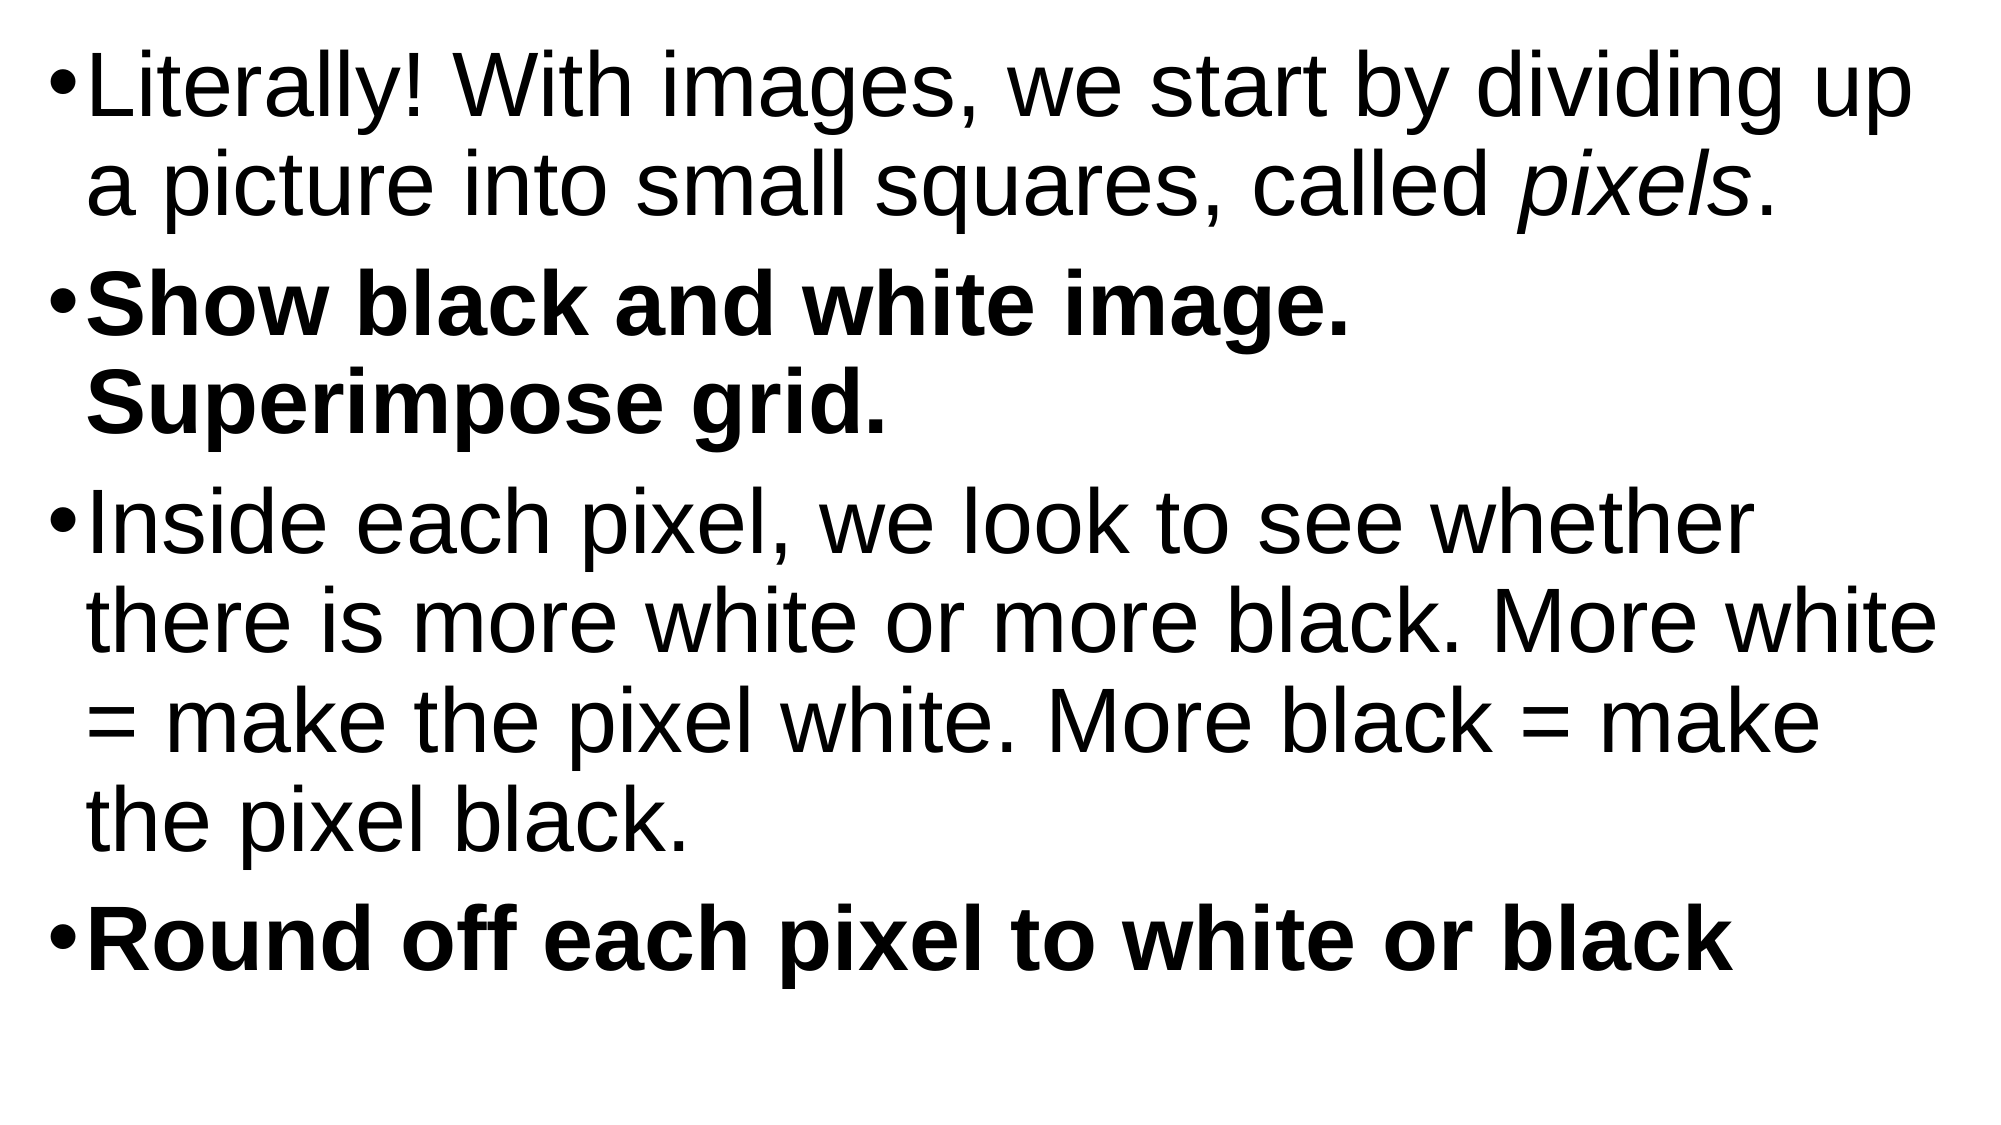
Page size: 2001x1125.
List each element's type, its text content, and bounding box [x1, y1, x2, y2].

list Literally! With images, we start by dividing up a picture into small squares, called pixels. Show black and white image. Superimpose grid. Inside each pixel, we look to see whether there is more white or more black. More white = make the pixel white. More black = make the pixel black. Round off each pixel to white or black [32, 29, 1967, 1091]
